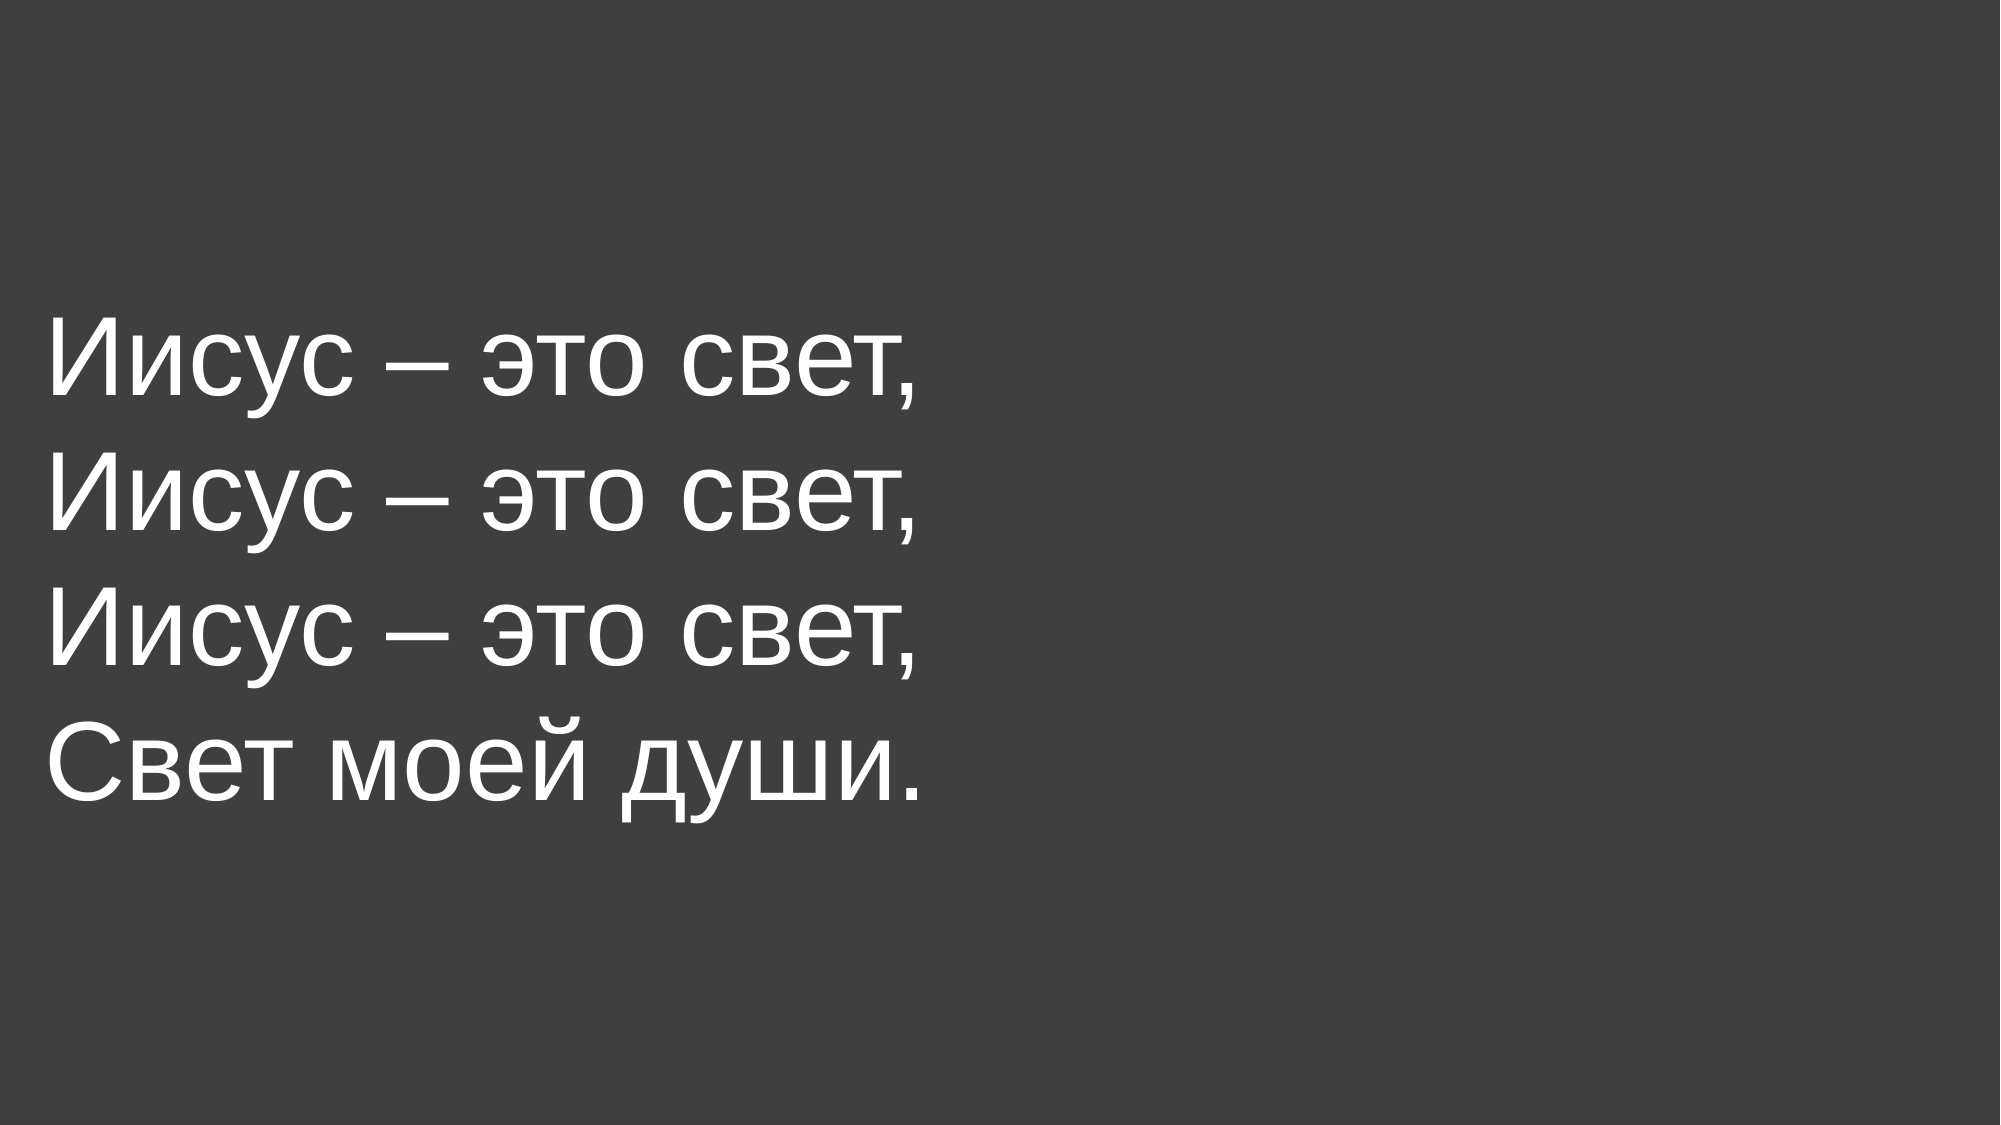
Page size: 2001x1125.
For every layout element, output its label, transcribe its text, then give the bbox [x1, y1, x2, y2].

title Иисус – это свет, Иисус – это свет, Иисус – это свет, Свет моей души. [29, 275, 1380, 1125]
